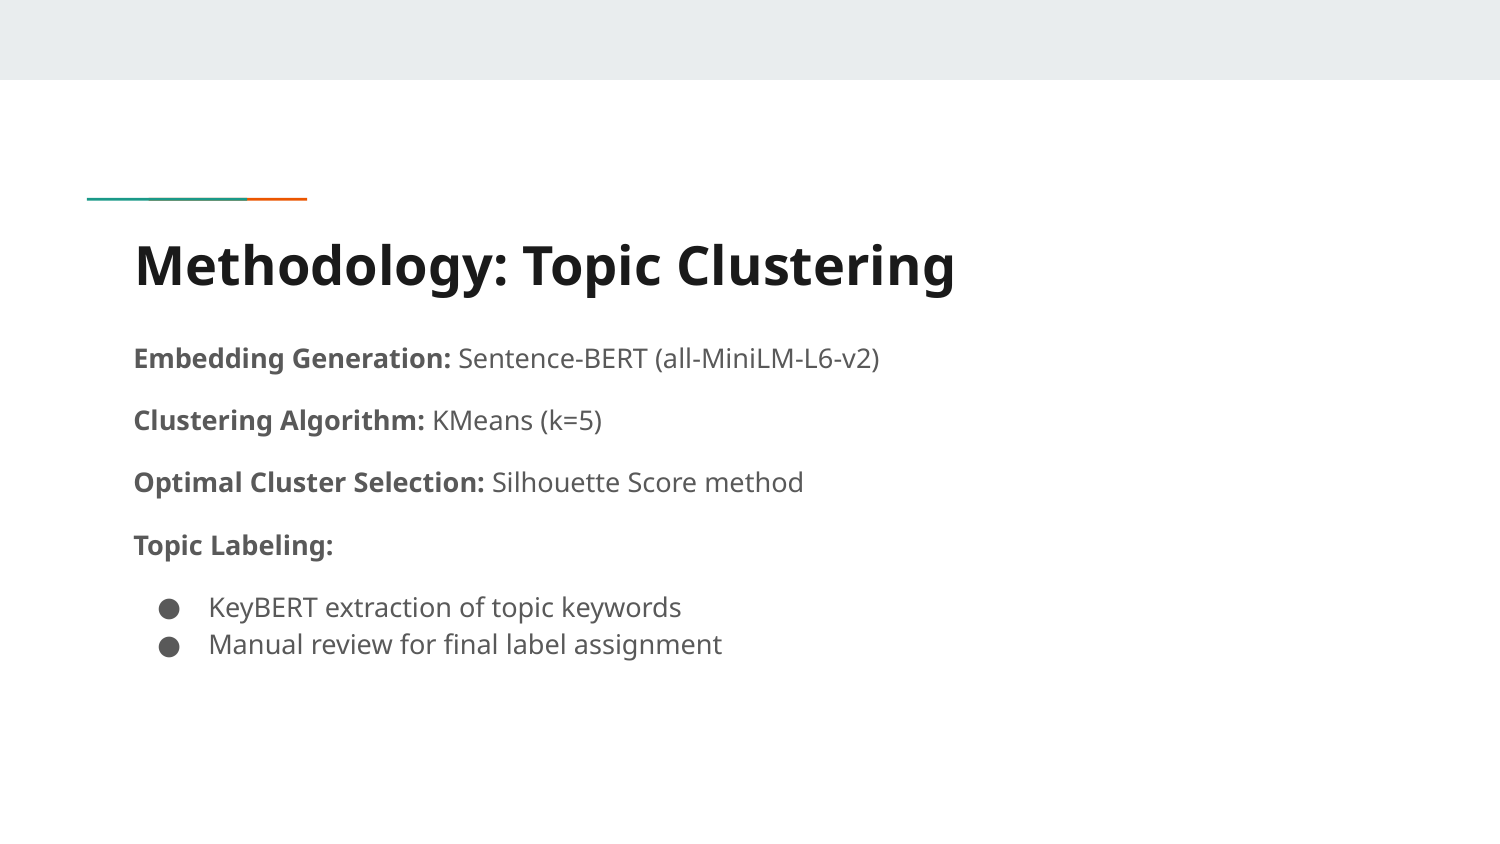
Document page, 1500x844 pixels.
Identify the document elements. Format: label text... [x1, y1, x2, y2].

list Embedding Generation: Sentence-BERT (all-MiniLM-L6-v2) Clustering Algorithm: KMeans (k=5) Optimal Cluster Selection: Silhouette Score method Topic Labeling: KeyBERT extraction of topic keywords Manual review for final label assignment [118, 321, 1351, 719]
title Methodology: Topic Clustering [119, 216, 1450, 443]
